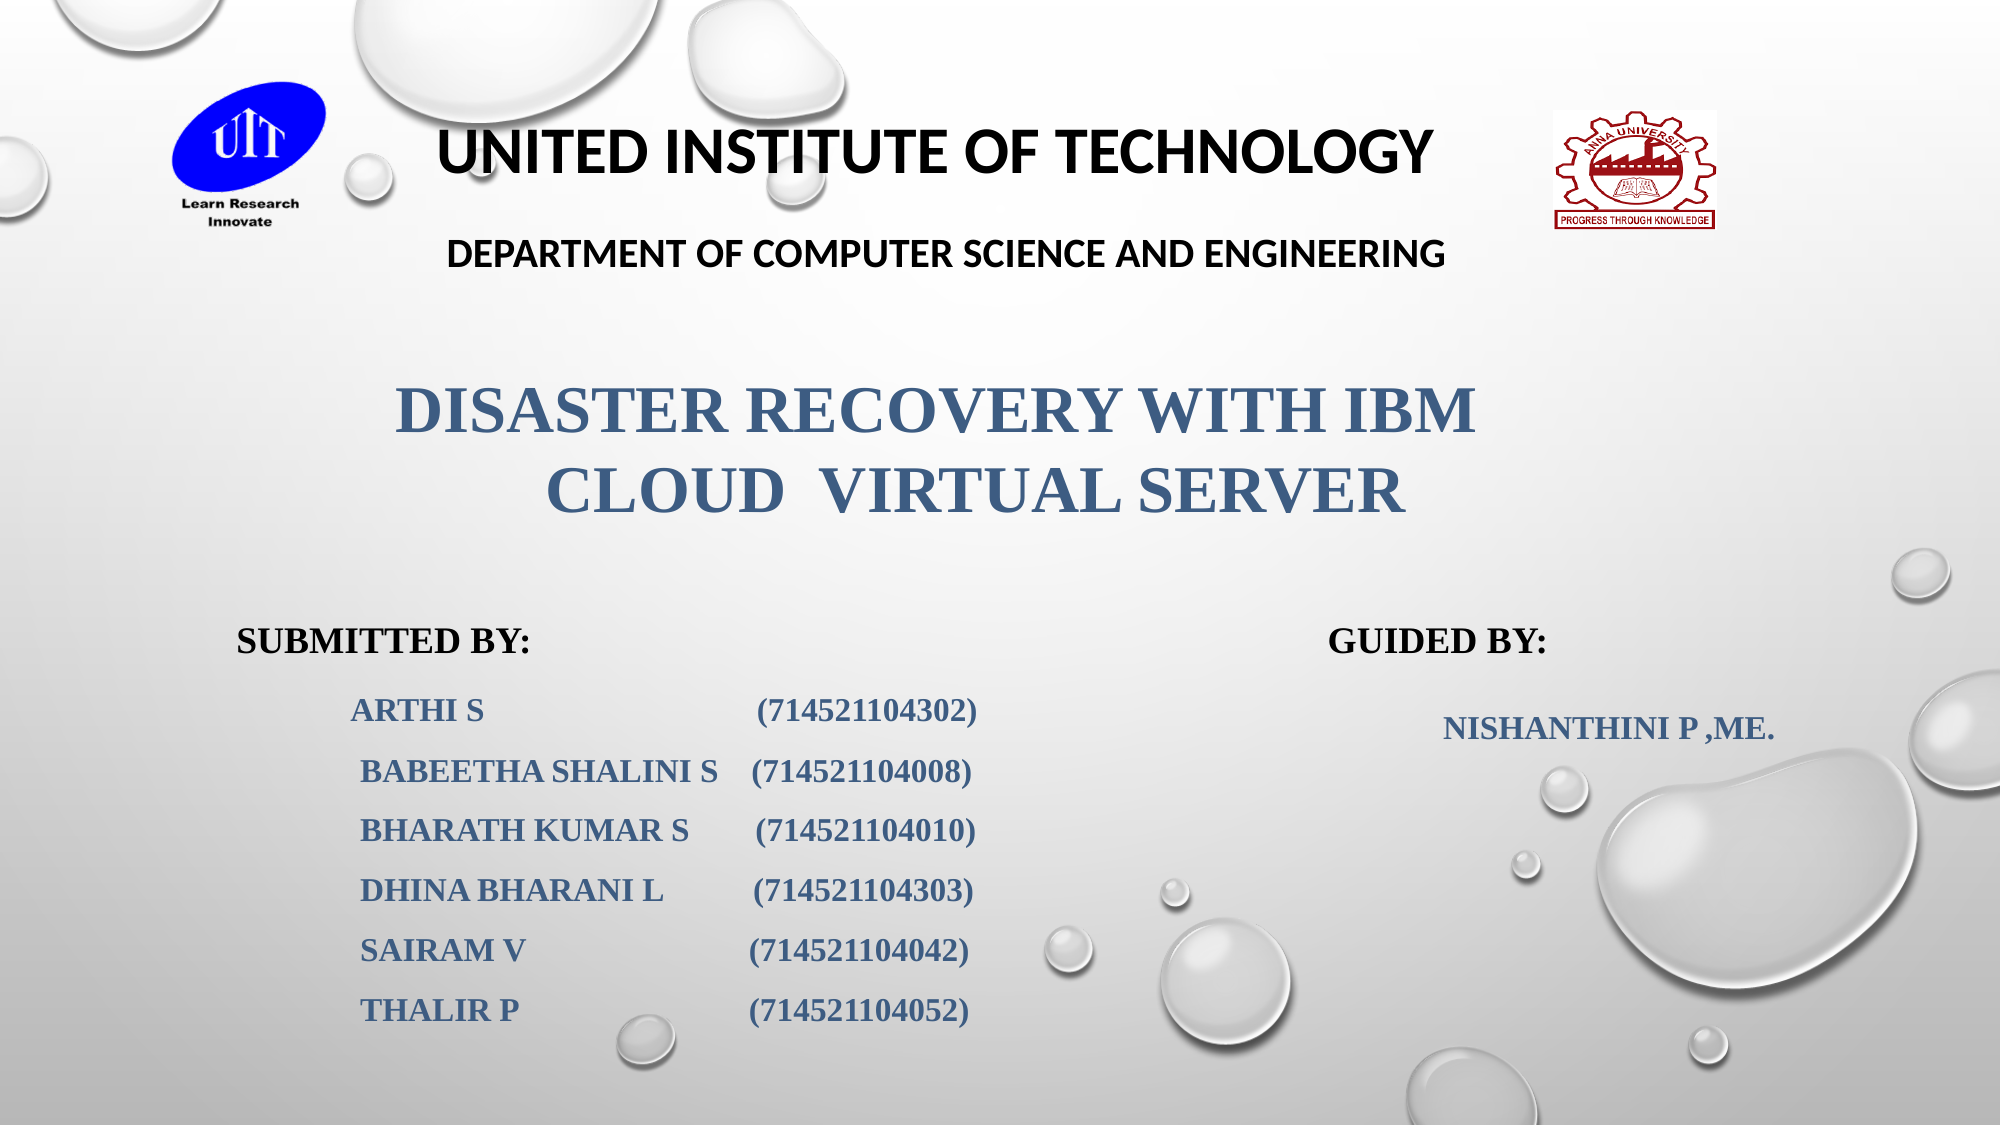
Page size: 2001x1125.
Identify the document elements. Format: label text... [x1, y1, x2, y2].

text_box GUIDED BY: NISHANTHINI P ,ME. [1312, 608, 1924, 754]
text_box SUBMITTED BY: ARTHI S (714521104302) BABEETHA SHALINI S (714521104008) BHARATH KUMAR S (714521104010) DHINA BHARANI L (714521104303) SAIRAM V (714521104042) THALIR P (714521104052) [221, 608, 1222, 1036]
text_box DEPARTMENT OF COMPUTER SCIENCE AND ENGINEERING [431, 218, 1462, 284]
text_box DISASTER RECOVERY WITH IBM CLOUD VIRTUAL SERVER [380, 358, 1750, 533]
text_box UNITED INSTITUTE OF TECHNOLOGY [346, 99, 1582, 195]
picture [0, 0, 2000, 1125]
